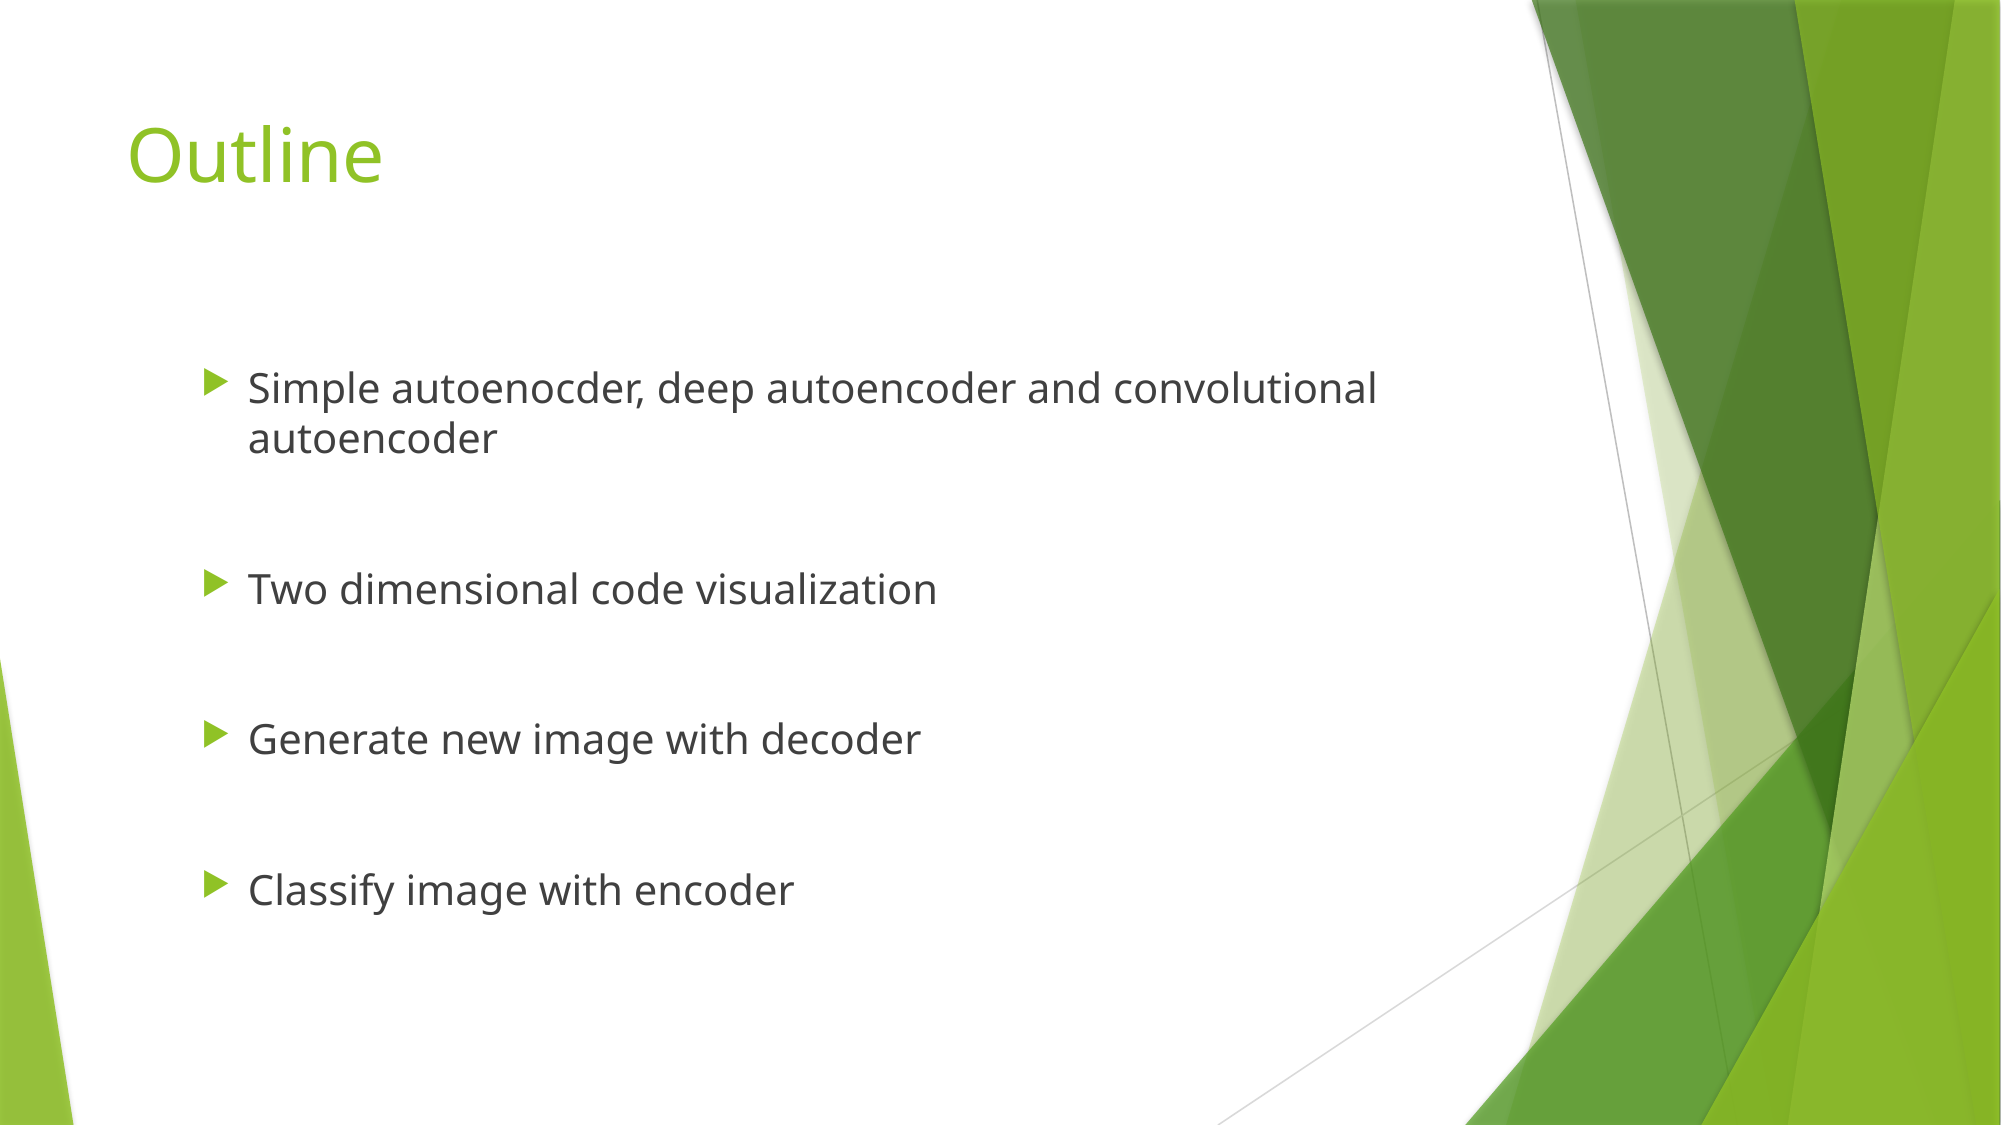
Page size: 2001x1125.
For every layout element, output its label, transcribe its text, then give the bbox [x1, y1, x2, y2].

list Simple autoenocder, deep autoencoder and convolutional autoencoder Two dimensional code visualization Generate new image with decoder Classify image with encoder [111, 354, 1522, 992]
title Outline [111, 99, 1522, 317]
